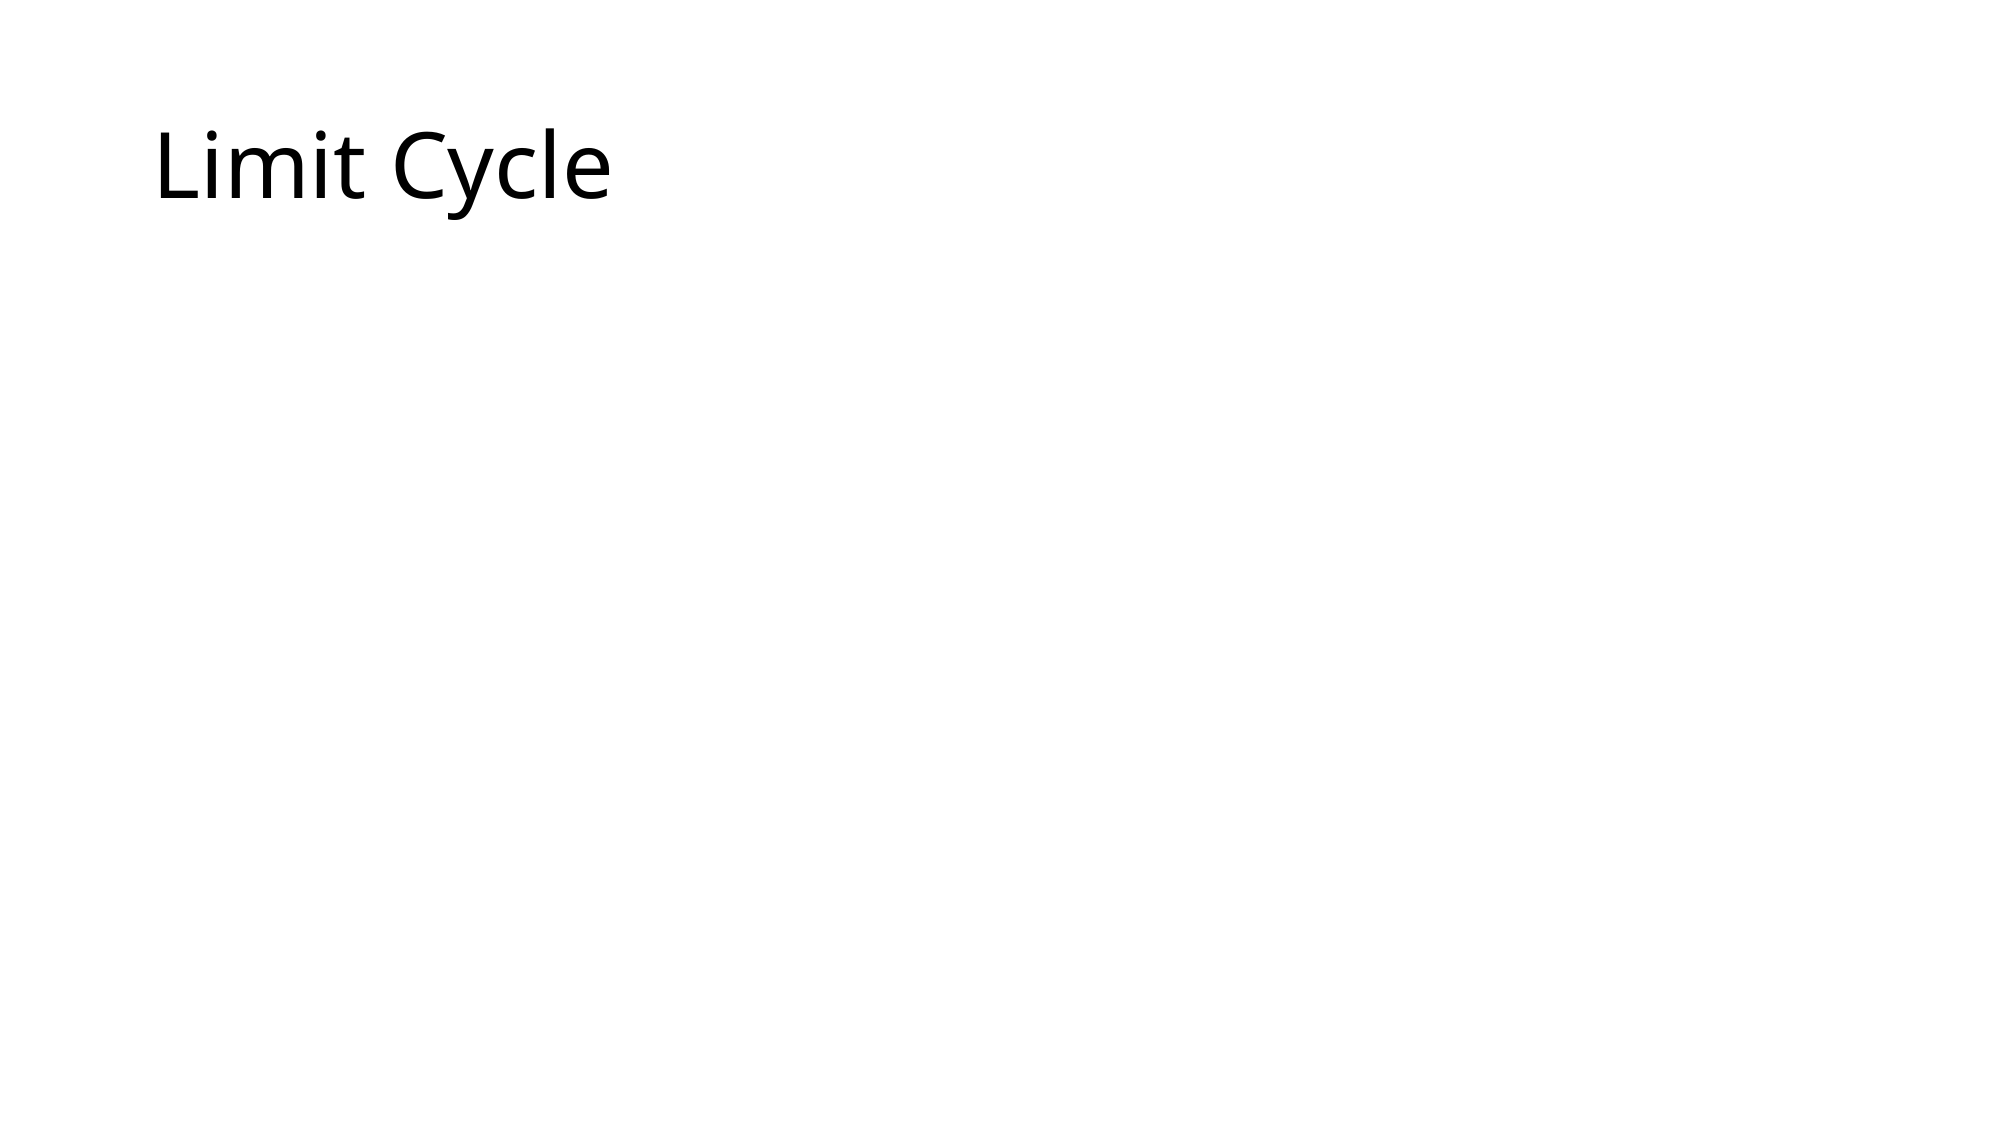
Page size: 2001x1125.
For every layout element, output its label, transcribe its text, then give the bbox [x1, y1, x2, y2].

title Limit Cycle [137, 59, 1863, 278]
